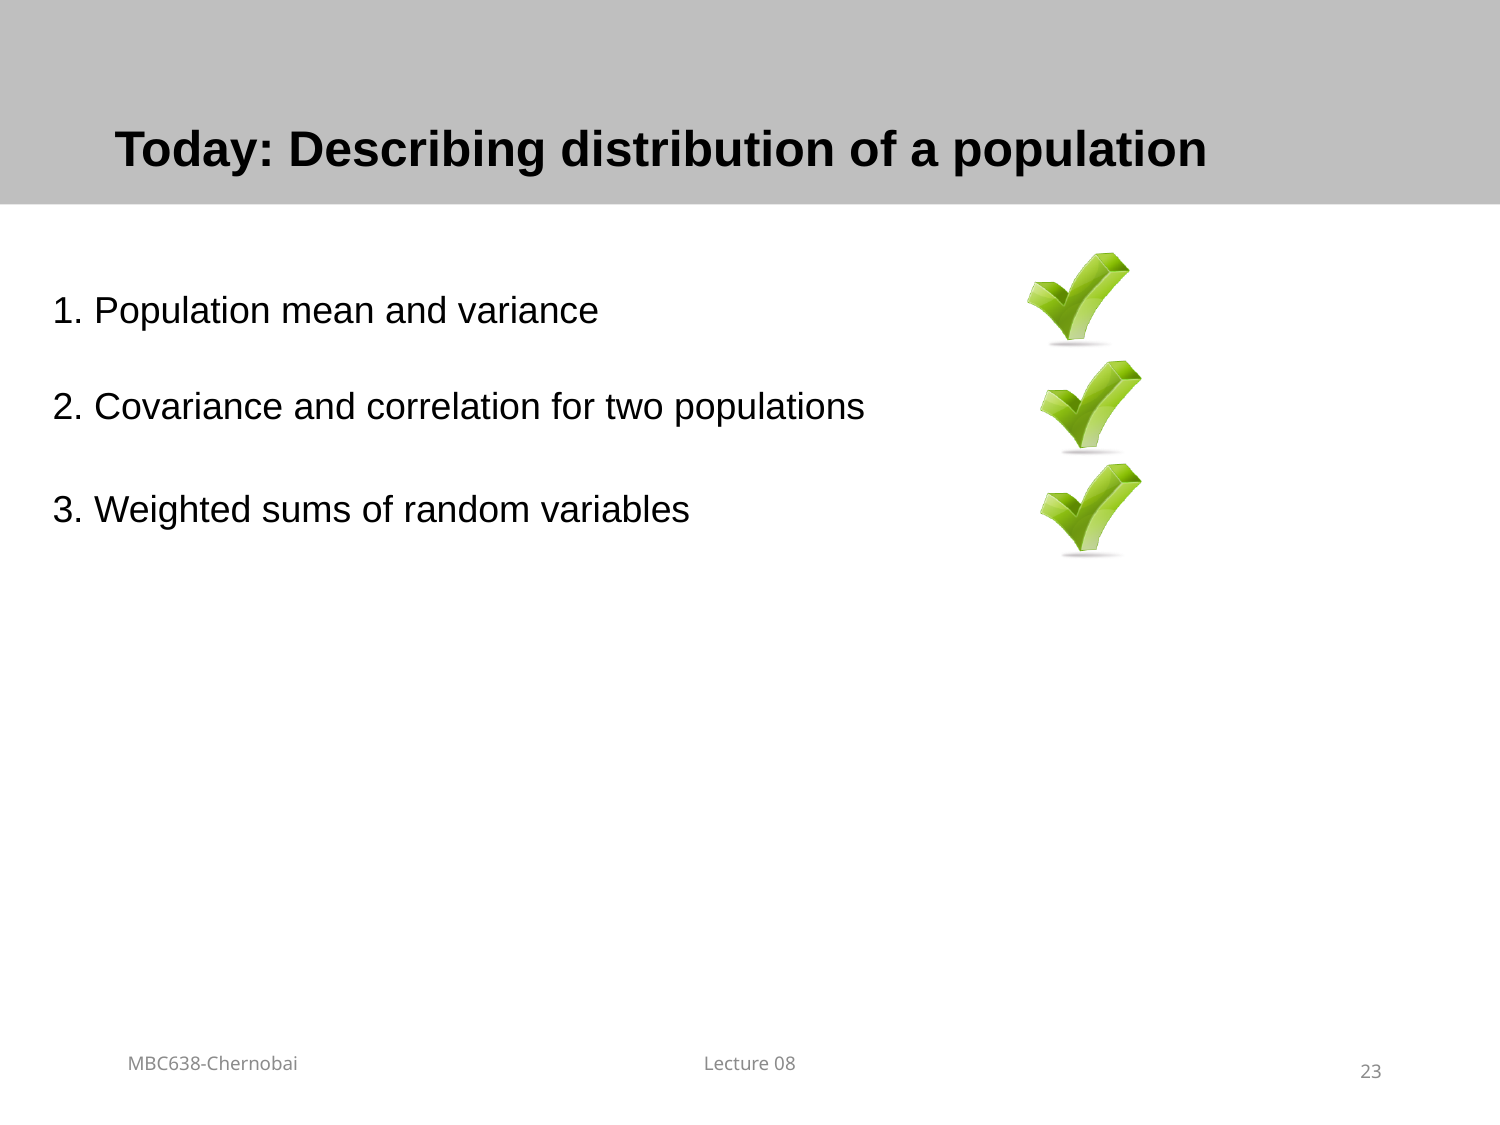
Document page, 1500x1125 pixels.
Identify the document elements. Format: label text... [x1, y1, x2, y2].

picture [1012, 237, 1151, 574]
title Today: Describing distribution of a population [99, 41, 1394, 259]
list 1. Population mean and variance 2. Covariance and correlation for two populations 3. Weighted sums of random variables [37, 287, 1438, 963]
footer Lecture 08 [512, 1025, 988, 1100]
slide_number 23 [1059, 1042, 1397, 1103]
slide_number MBC638-Chernobai [112, 1025, 425, 1100]
text_box [0, 0, 1500, 205]
